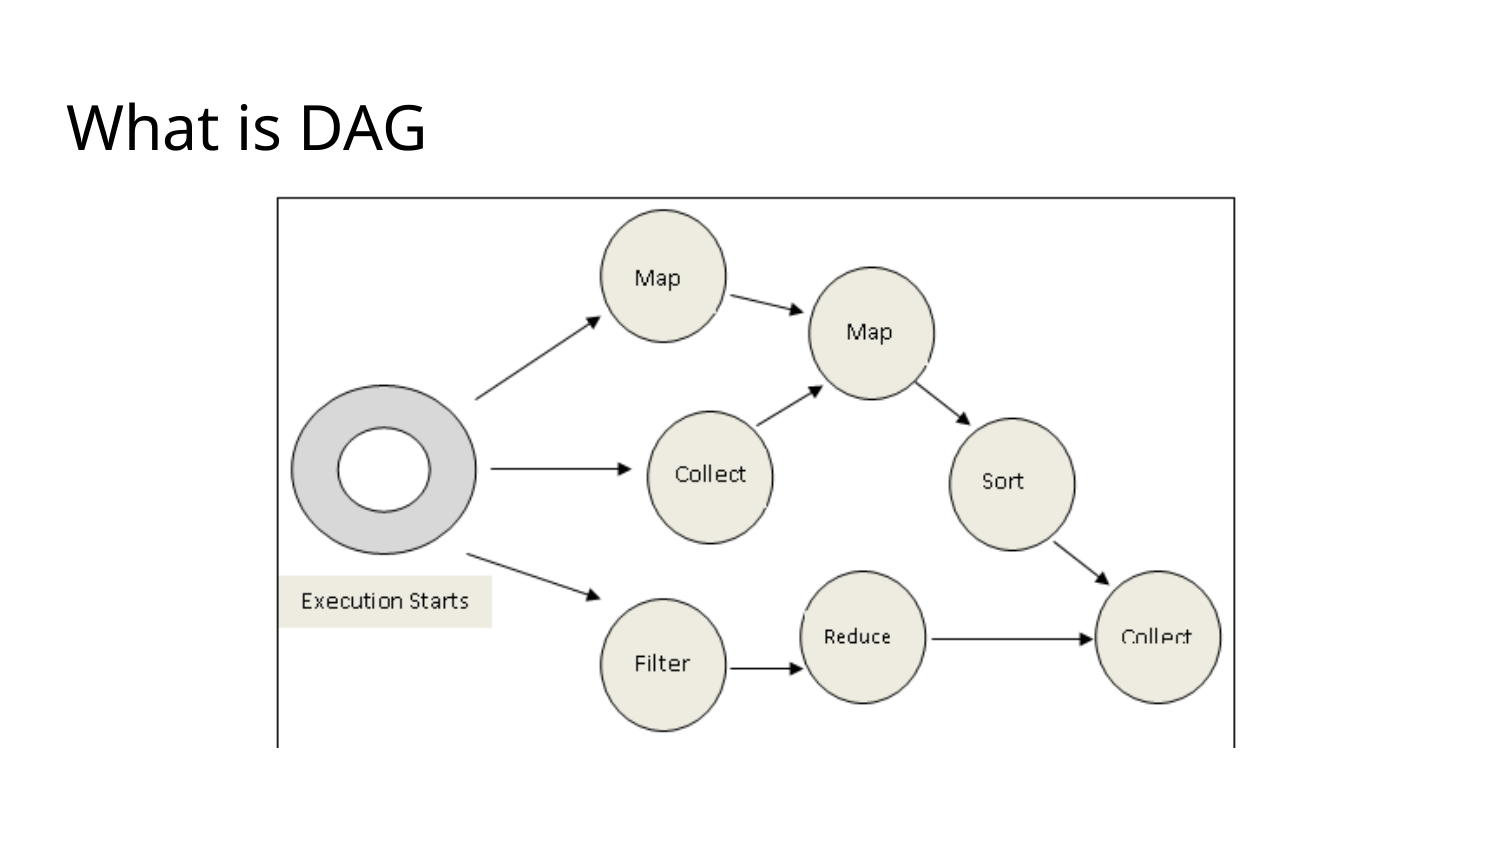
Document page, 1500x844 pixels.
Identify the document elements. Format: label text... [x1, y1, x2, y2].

picture [271, 194, 1239, 748]
title What is DAG [51, 72, 1449, 167]
